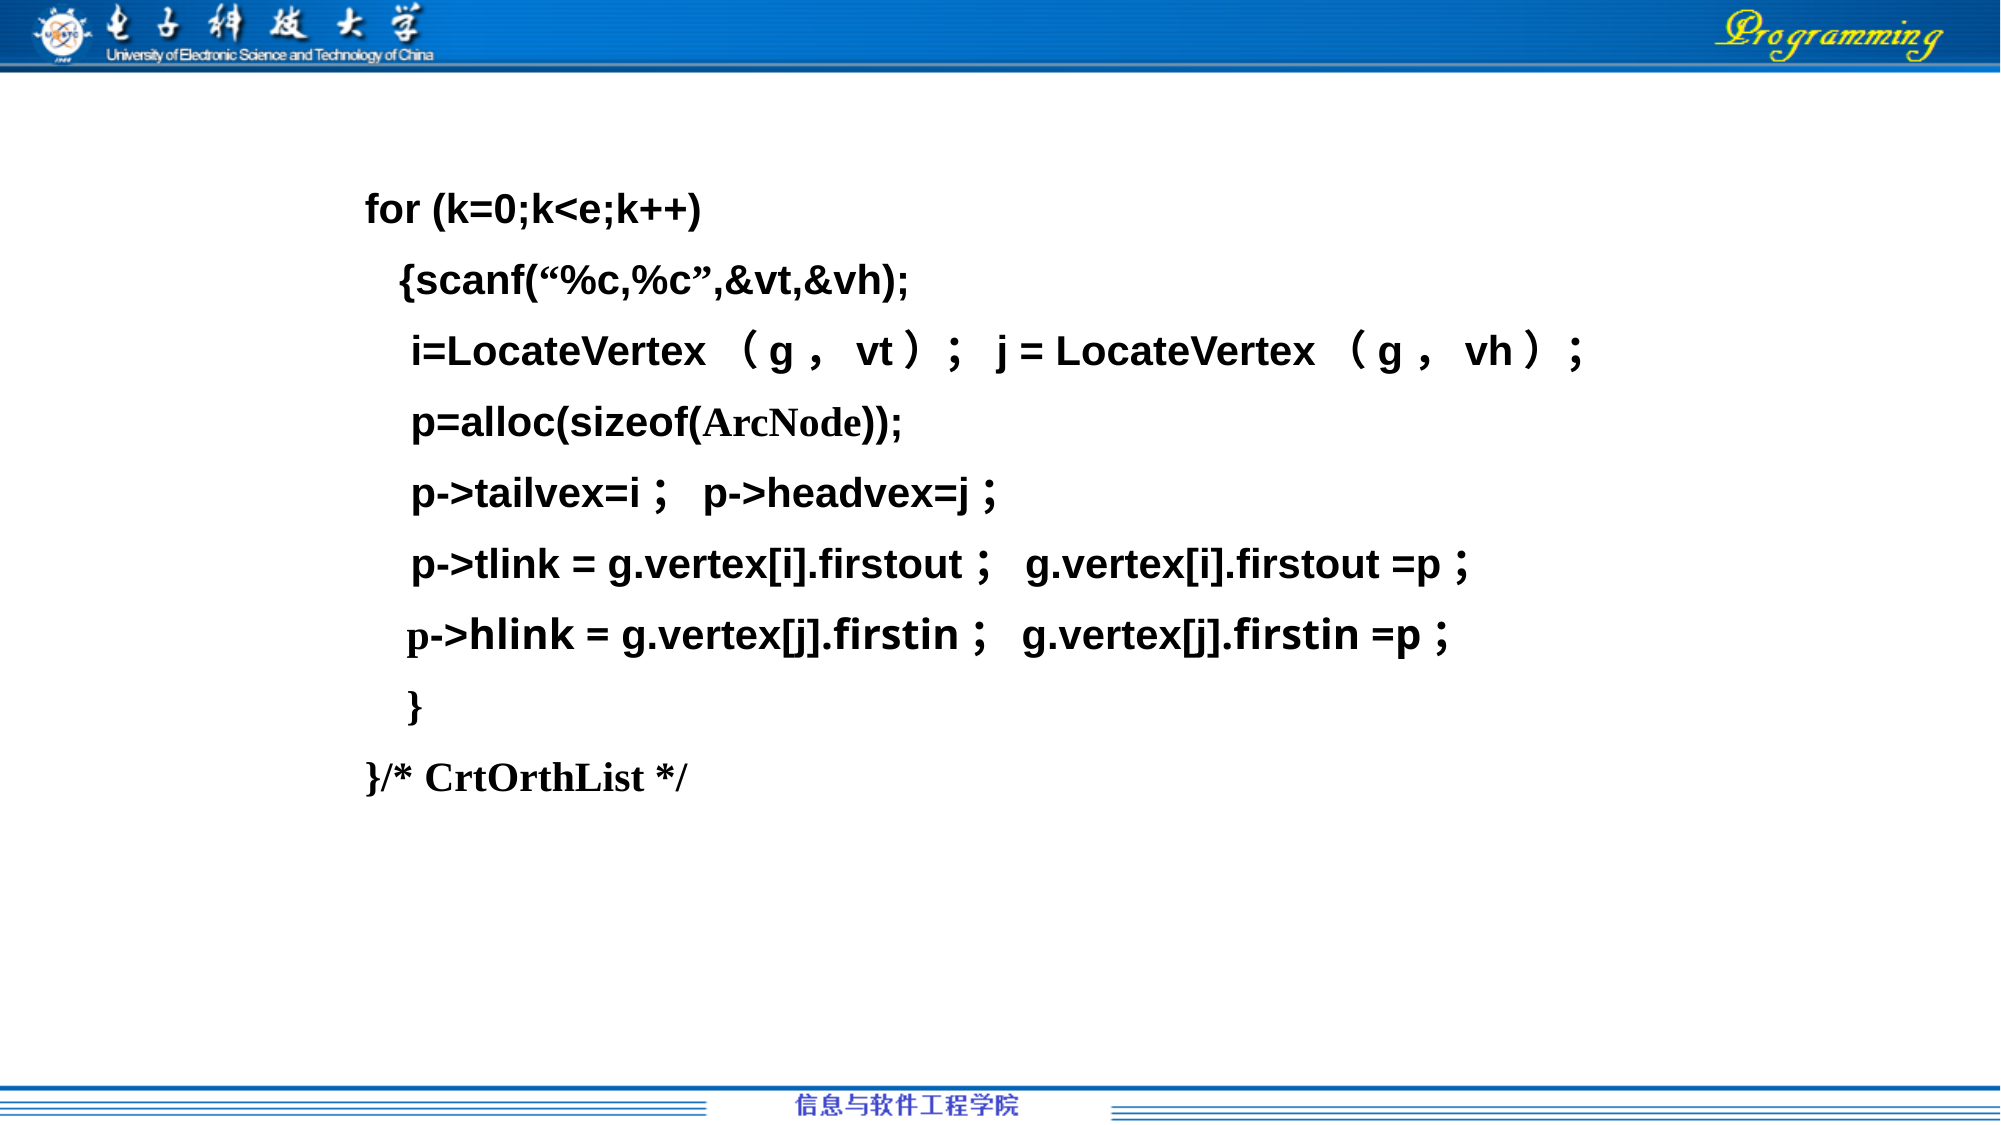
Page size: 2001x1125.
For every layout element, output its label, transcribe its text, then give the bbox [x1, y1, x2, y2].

picture [0, 0, 2001, 1125]
text_box for (k=0;k<e;k++) {scanf(“%c,%c”,&vt,&vh); i=LocateVertex（g，vt）；j = LocateVertex（g，vh）； p=alloc(sizeof(ArcNode)); p->tailvex=i；p->headvex=j； p->tlink = g.vertex[i].firstout；g.vertex[i].firstout =p； p->hlink = g.vertex[j].firstin；g.vertex[j].firstin =p； } }/* CrtOrthList */ [349, 174, 1688, 878]
